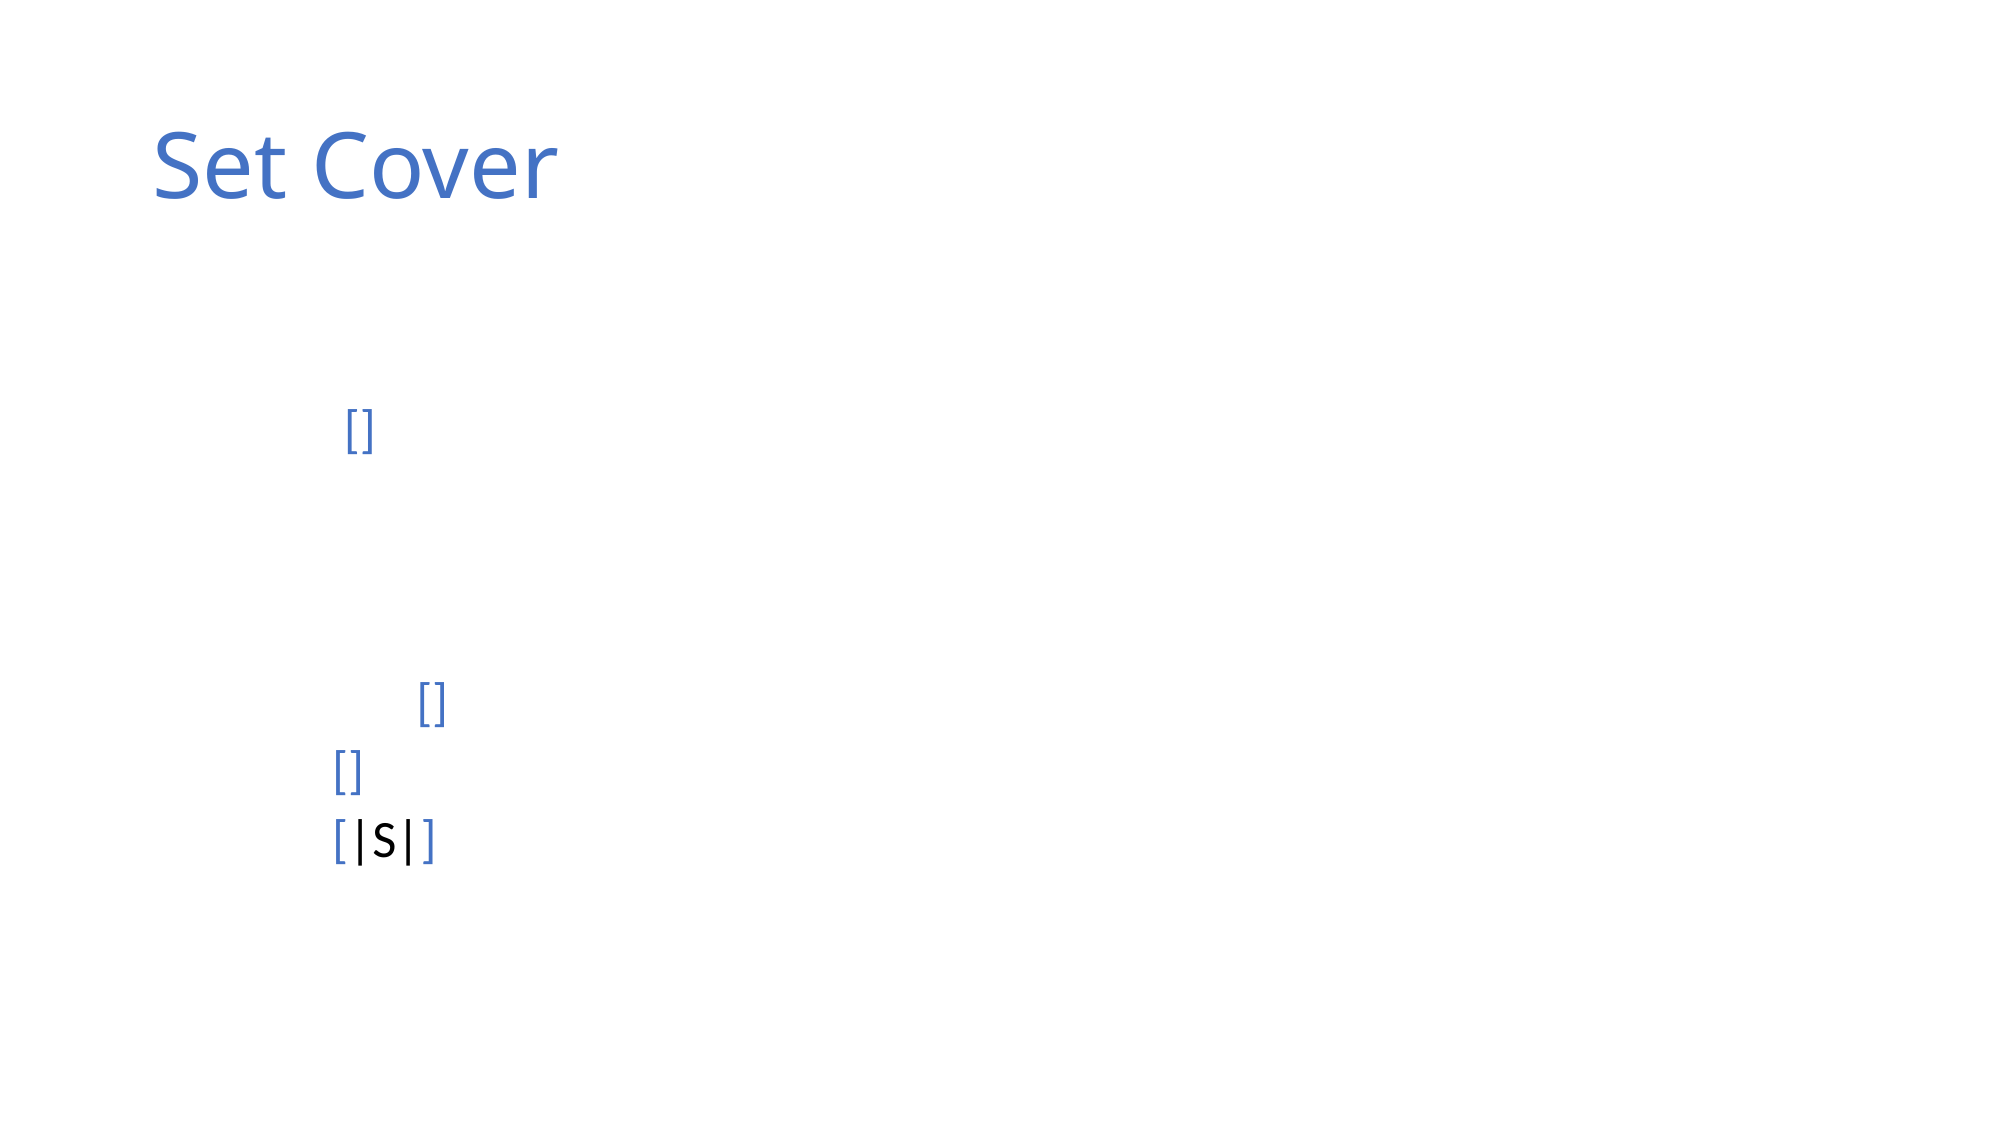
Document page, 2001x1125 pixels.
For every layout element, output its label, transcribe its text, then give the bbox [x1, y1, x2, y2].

title Set Cover [137, 59, 1863, 278]
